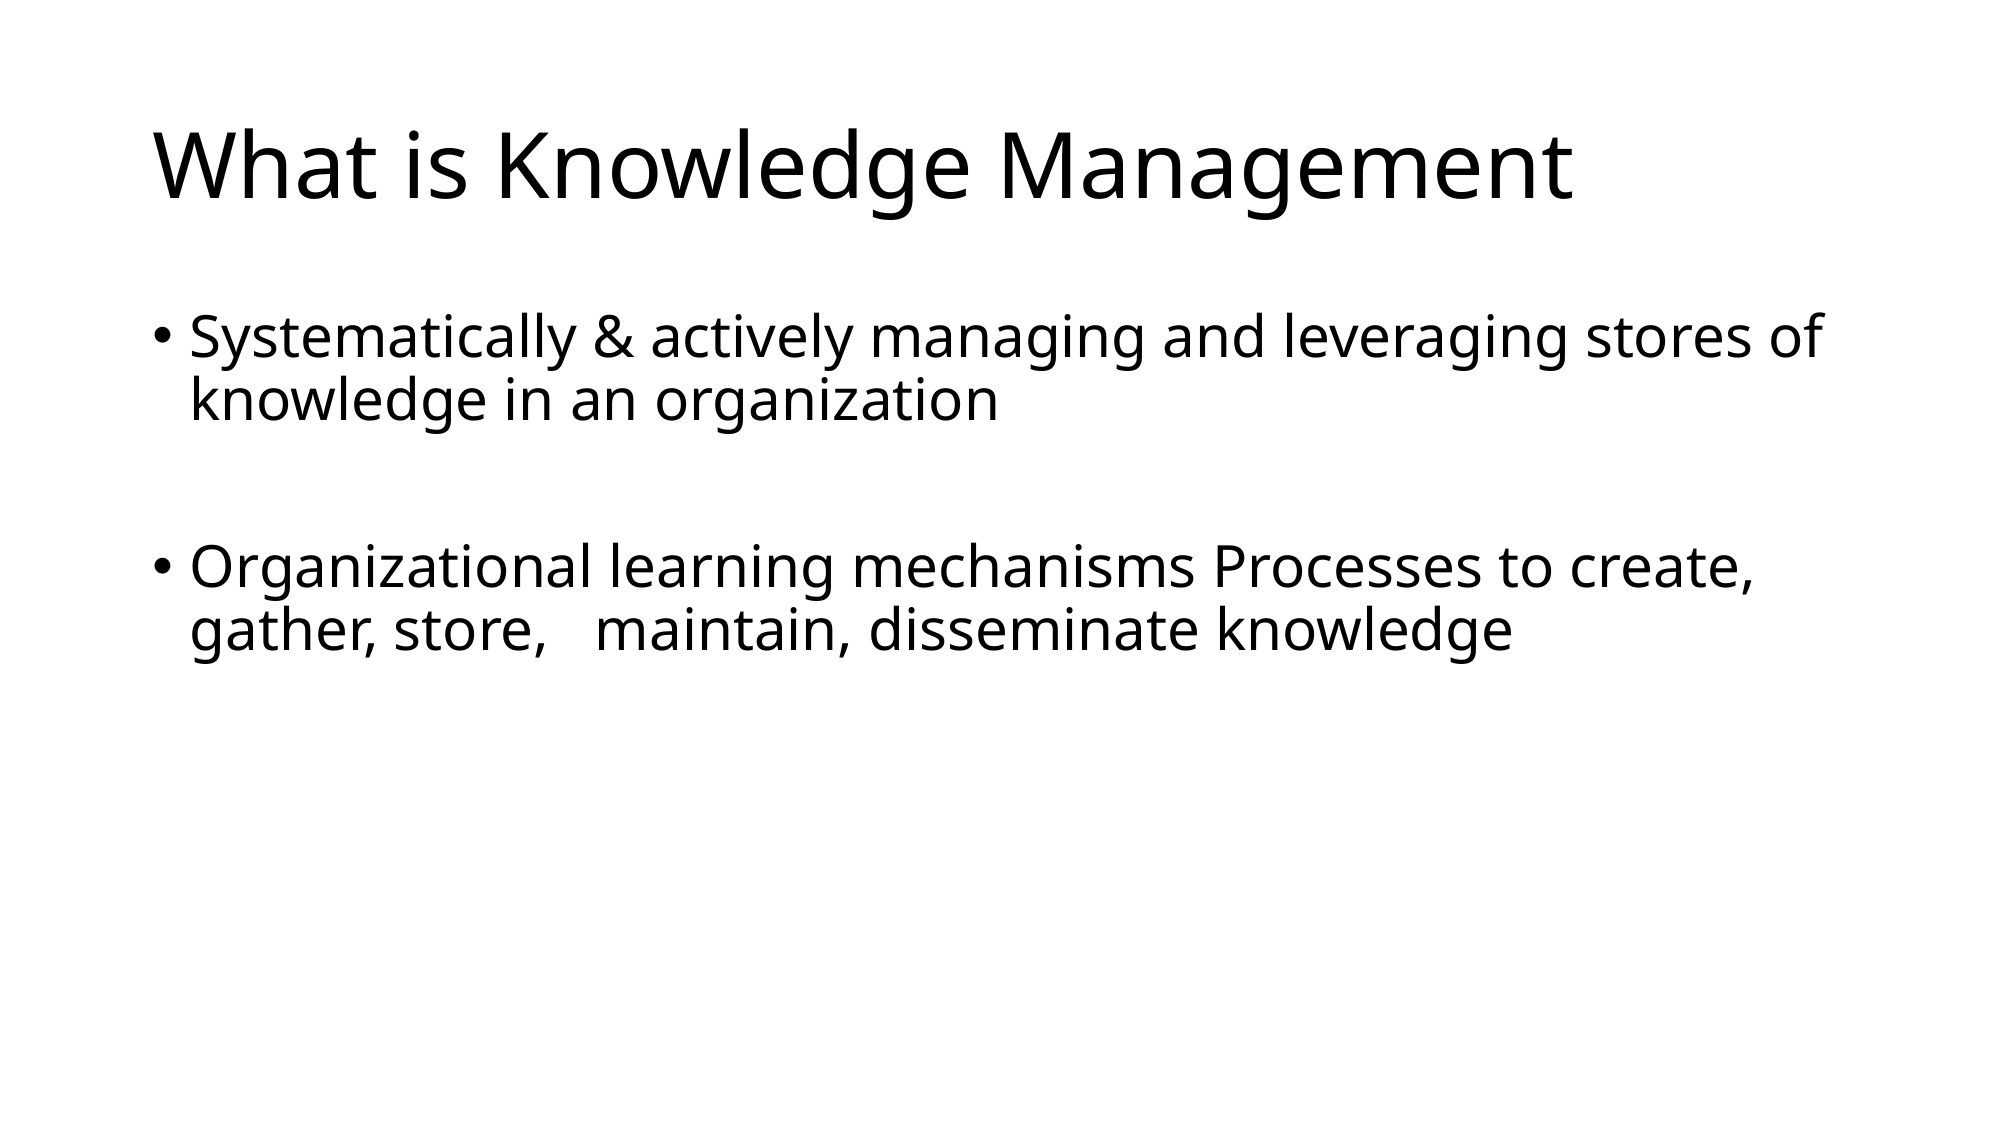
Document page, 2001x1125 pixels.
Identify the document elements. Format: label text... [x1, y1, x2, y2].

list Systematically & actively managing and leveraging stores of knowledge in an organization Organizational learning mechanisms Processes to create, gather, store, maintain, disseminate knowledge [137, 299, 1863, 1014]
title What is Knowledge Management [137, 59, 1863, 278]
